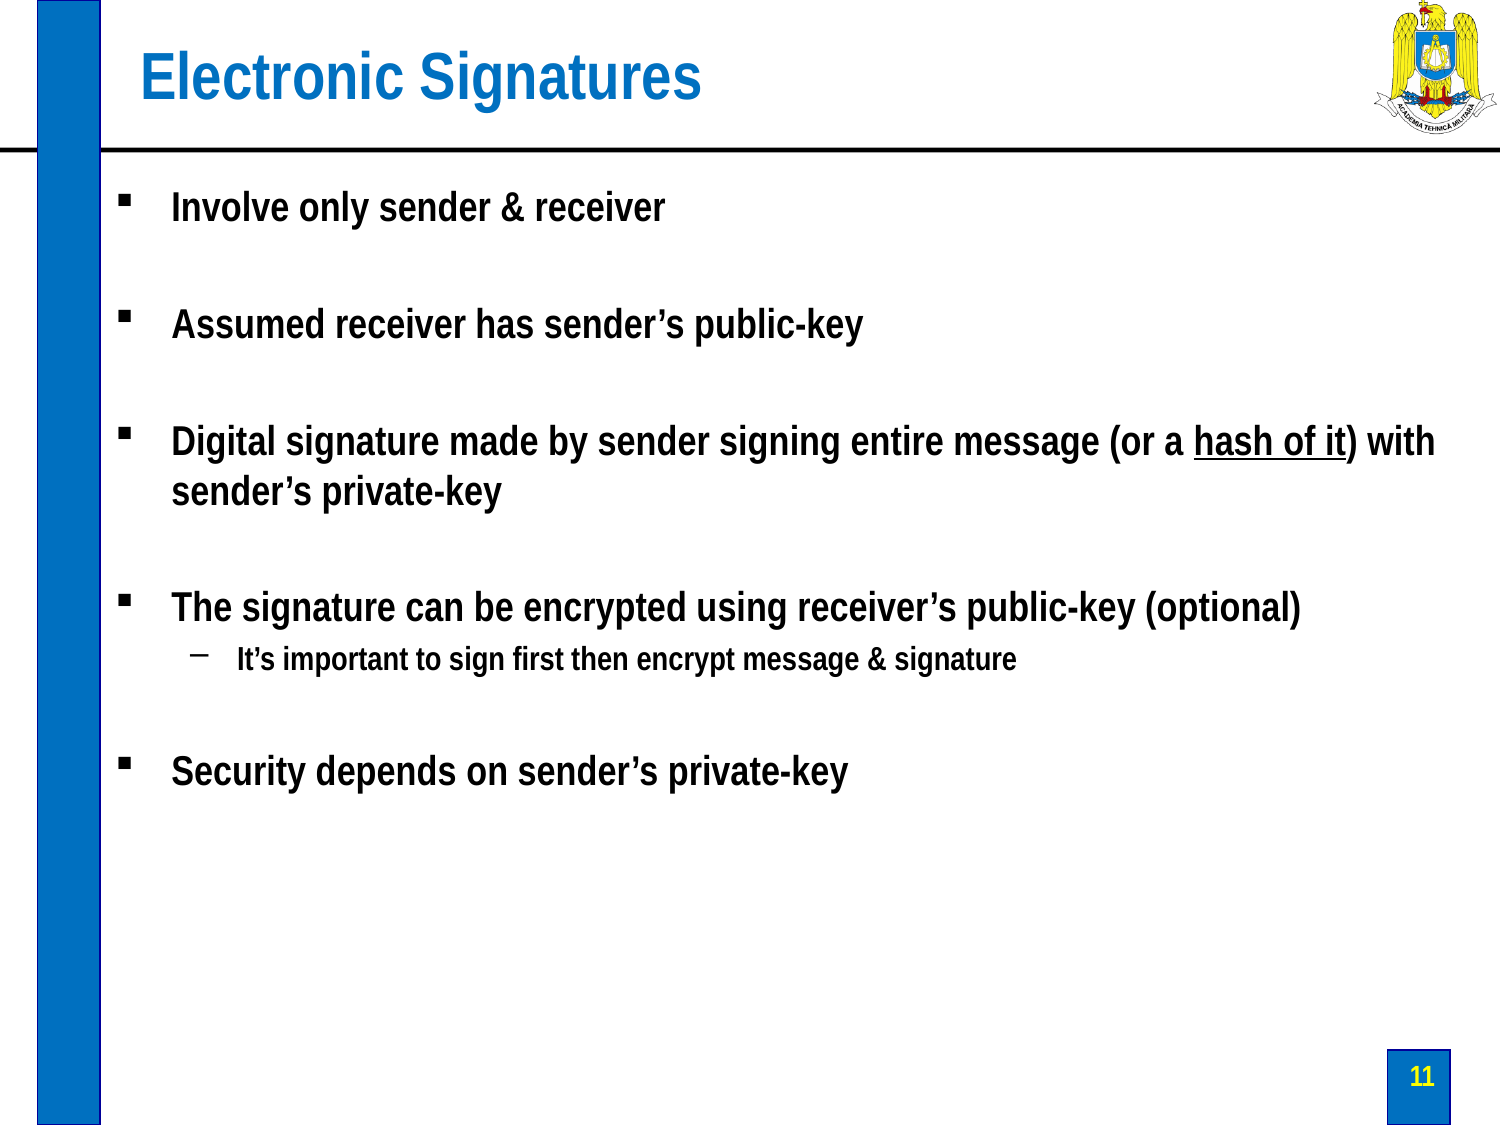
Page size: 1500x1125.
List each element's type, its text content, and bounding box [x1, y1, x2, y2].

slide_number 11 [1374, 1049, 1451, 1101]
title Electronic Signatures [125, 10, 1376, 136]
picture [1374, 0, 1500, 137]
list Involve only sender & receiver Assumed receiver has sender’s public‐key Digital signature made by sender signing entire message (or a hash of it) with sender’s private‐key The signature can be encrypted using receiver’s public‐key (optional) It’s important to sign first then encrypt message & signature Security depends on sender’s private‐key [100, 172, 1483, 1125]
